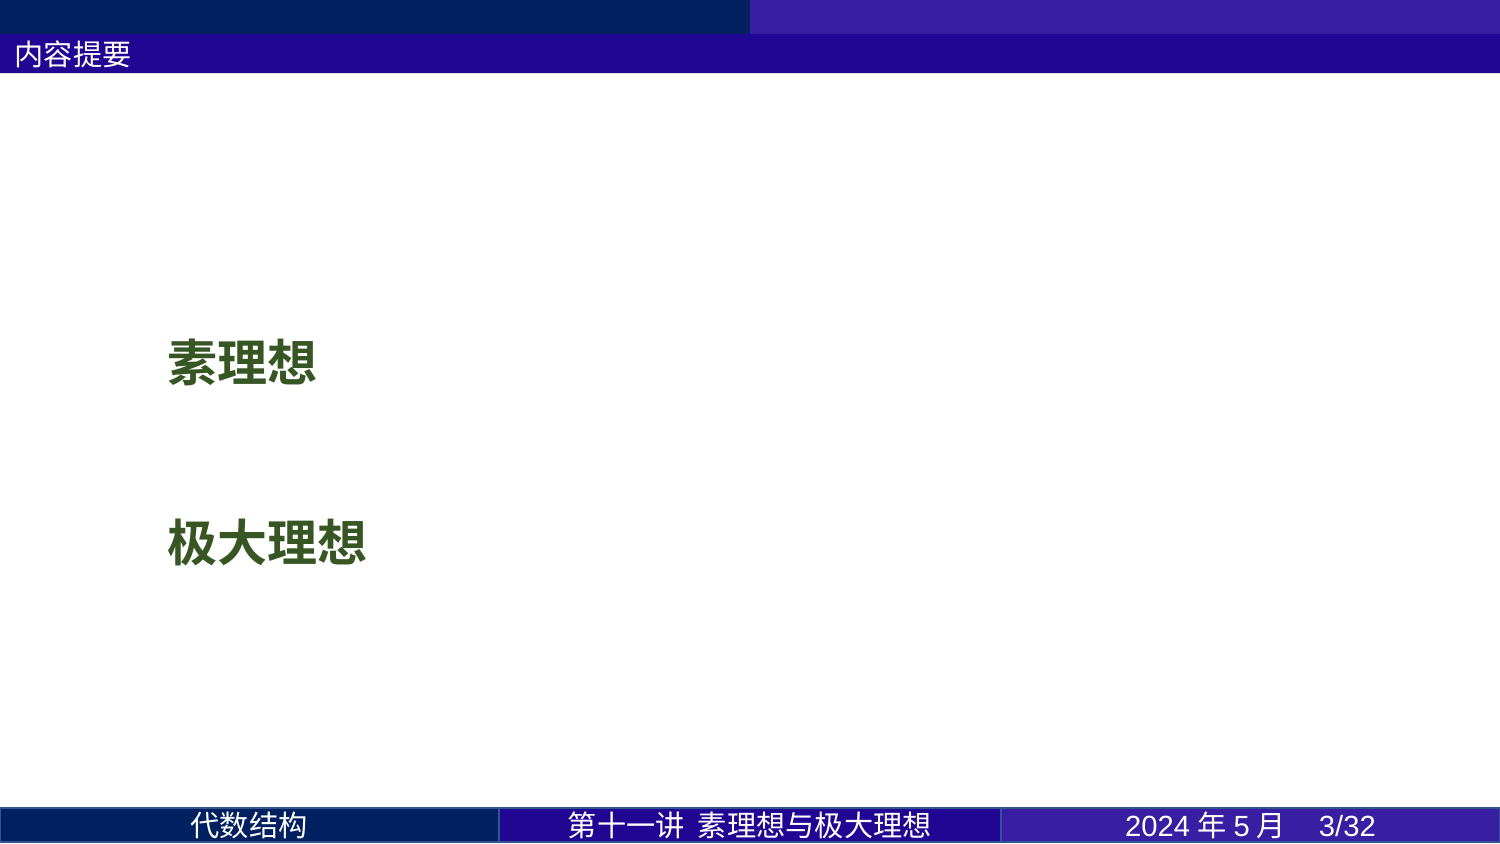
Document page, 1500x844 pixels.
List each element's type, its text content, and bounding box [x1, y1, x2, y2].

text_box 2024年5月 3/32 [1000, 807, 1500, 843]
text_box 内容提要 [0, 35, 1500, 74]
text_box 素理想 极大理想 [152, 294, 735, 580]
text_box 代数结构 [0, 807, 498, 843]
text_box [749, 0, 1500, 35]
text_box 第十一讲 素理想与极大理想 [498, 807, 1000, 843]
text_box [0, 0, 749, 35]
